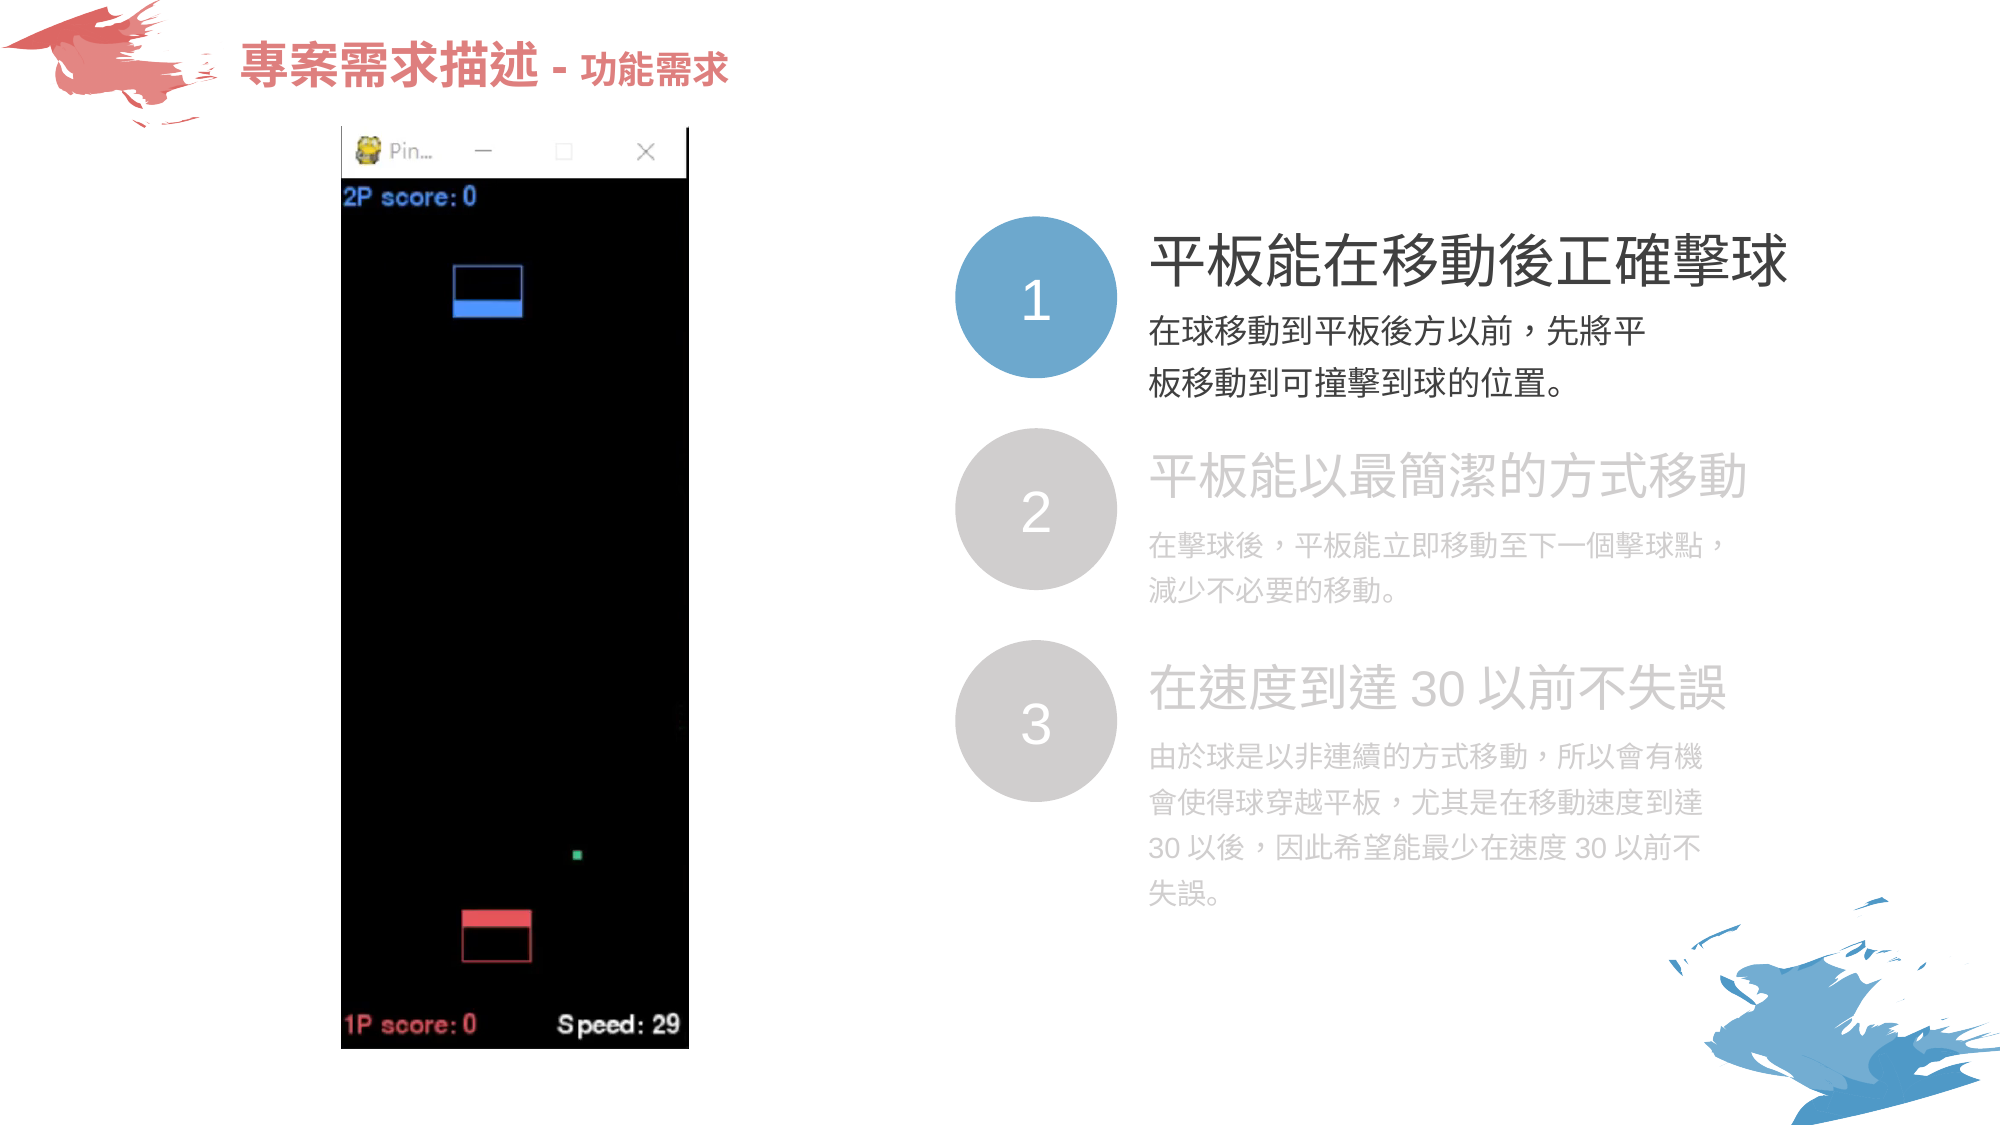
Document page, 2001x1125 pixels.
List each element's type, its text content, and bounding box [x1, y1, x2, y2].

text_box 在速度到達30以前不失誤 [1133, 649, 1775, 724]
text_box 平板能在移動後正確擊球 [1133, 216, 1826, 371]
text_box 在擊球後，平板能立即移動至下一個擊球點，減少不必要的移動。 [1133, 509, 1727, 615]
text_box 平板能以最簡潔的方式移動 [1133, 437, 1775, 513]
text_box 3 [954, 639, 1119, 804]
text_box 1 [954, 215, 1119, 380]
picture [0, 0, 224, 128]
text_box 在球移動到平板後方以前，先將平板移動到可撞擊到球的位置。 [1133, 291, 1669, 410]
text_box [340, 125, 690, 1050]
picture [1668, 897, 2000, 1125]
text_box 由於球是以非連續的方式移動，所以會有機會使得球穿越平板，尤其是在移動速度到達30以後，因此希望能最少在速度30以前不失誤。 [1133, 720, 1727, 918]
text_box 2 [954, 427, 1119, 592]
text_box 專案需求描述-功能需求 [224, 25, 745, 161]
